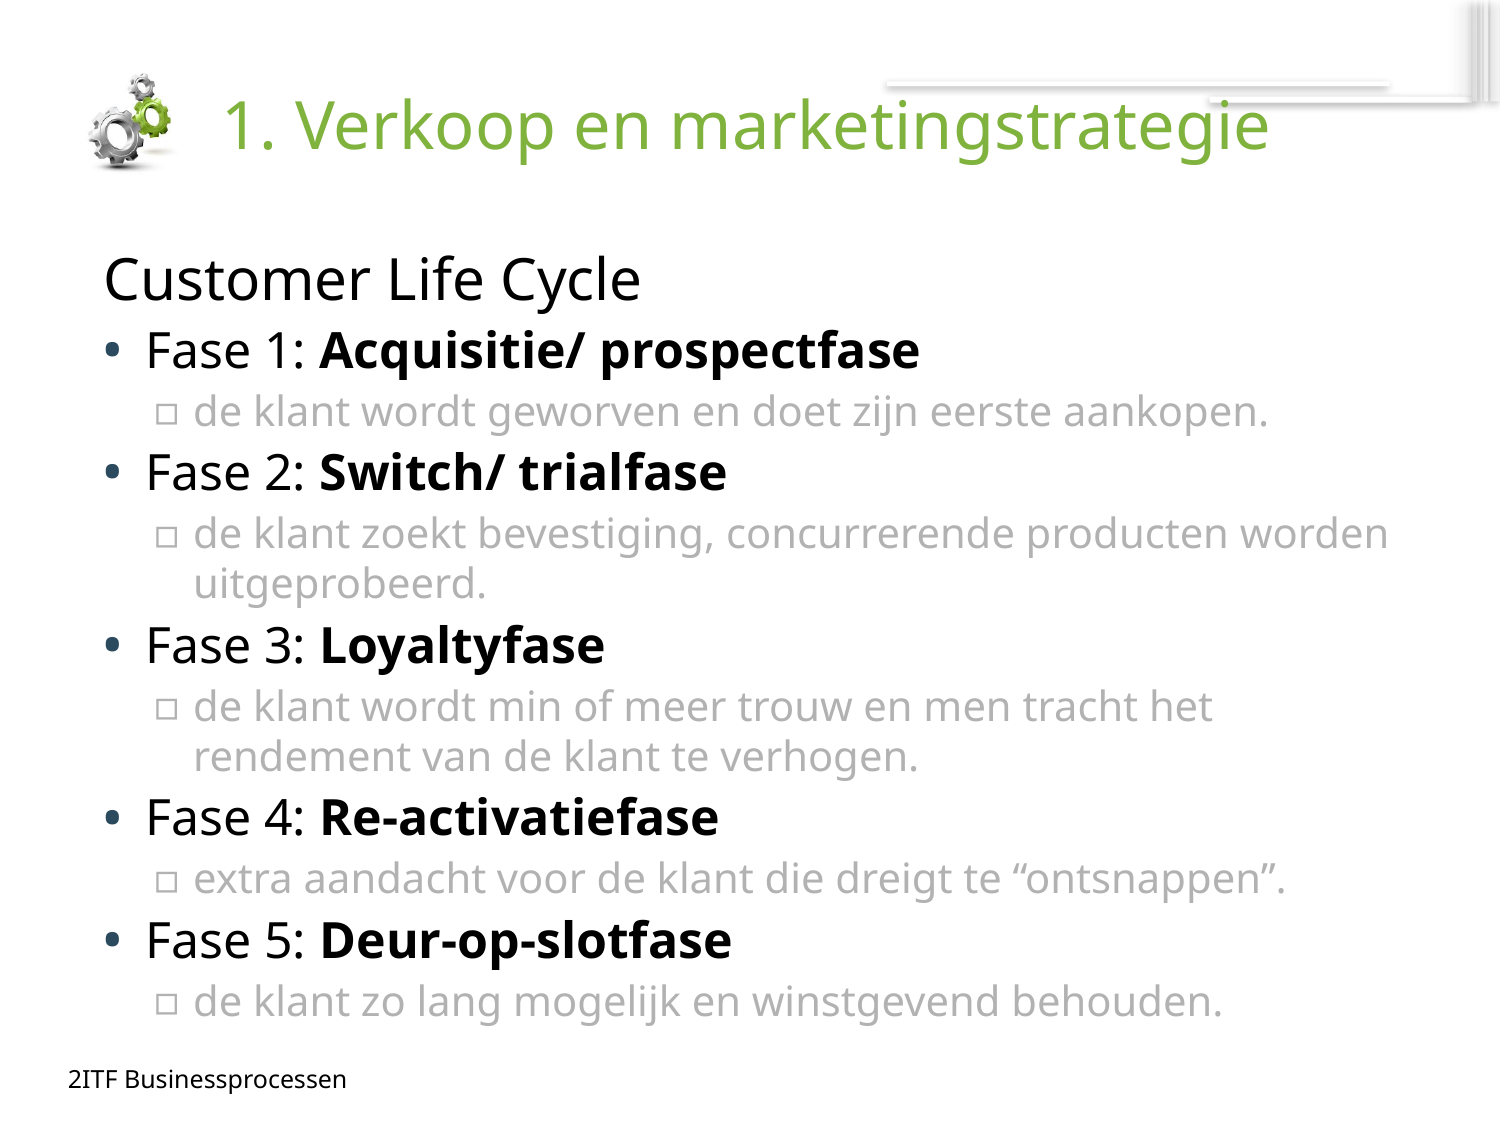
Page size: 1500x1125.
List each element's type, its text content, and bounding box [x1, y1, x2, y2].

title 1. Verkoop en marketingstrategie [206, 35, 1418, 211]
list Customer Life Cycle Fase 1: Acquisitie/ prospectfase de klant wordt geworven en doet zijn eerste aankopen. Fase 2: Switch/ trialfase de klant zoekt bevestiging, concurrerende producten worden uitgeprobeerd. Fase 3: Loyaltyfase de klant wordt min of meer trouw en men tracht het rendement van de klant te verhogen. Fase 4: Re-activatiefase extra aandacht voor de klant die dreigt te “ontsnappen”. Fase 5: Deur-op-slotfase de klant zo lang mogelijk en winstgevend behouden. [70, 234, 1421, 1055]
picture [78, 69, 186, 176]
